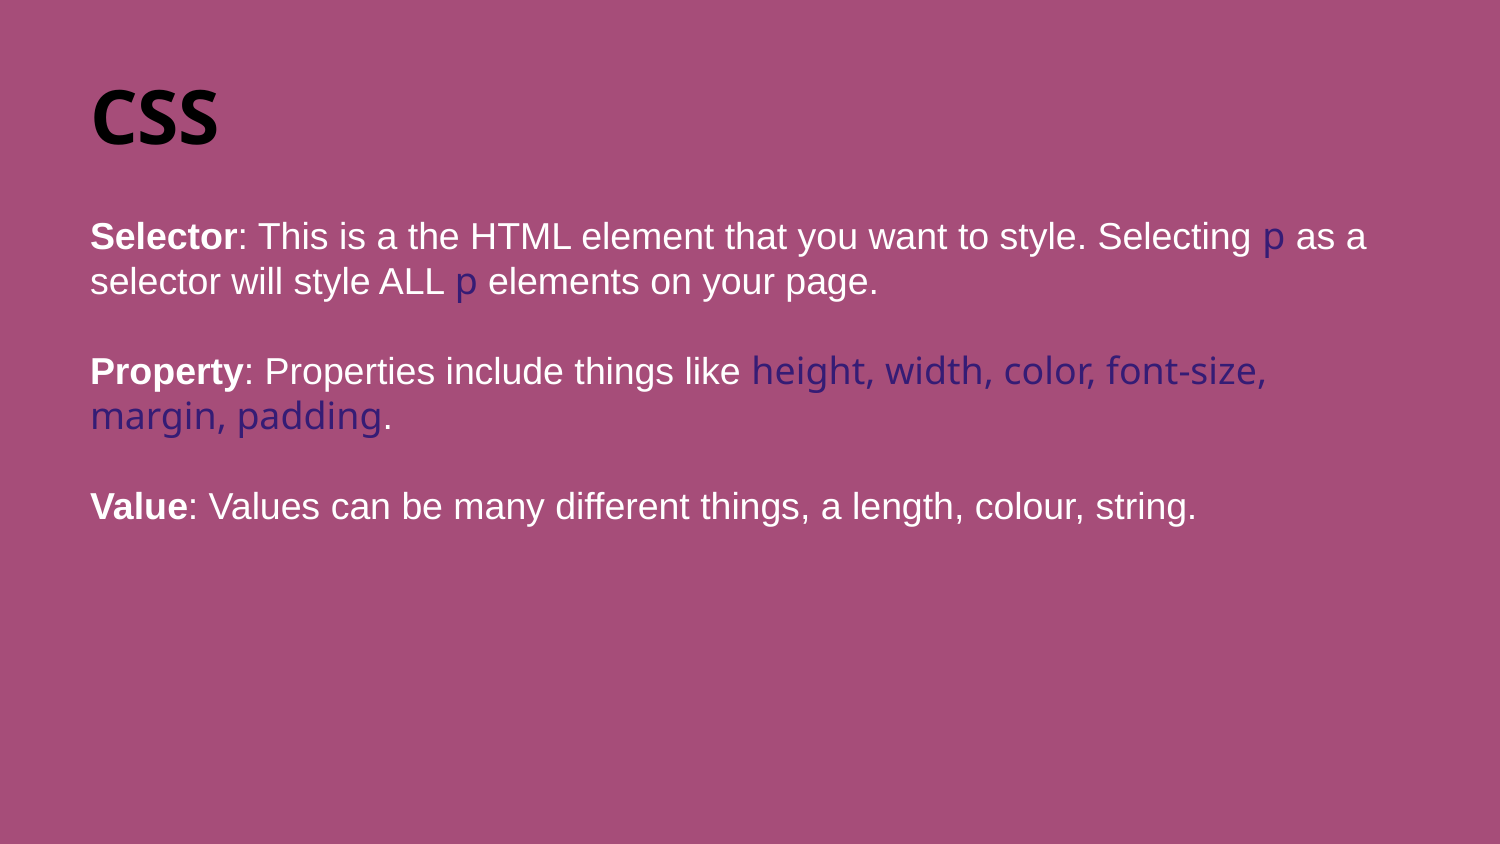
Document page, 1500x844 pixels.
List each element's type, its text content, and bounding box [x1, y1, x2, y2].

title CSS [75, 33, 1425, 175]
list Selector: This is a the HTML element that you want to style. Selecting p as a selector will style ALL p elements on your page. Property: Properties include things like height, width, color, font-size, margin, padding. Value: Values can be many different things, a length, colour, string. [75, 196, 1425, 808]
